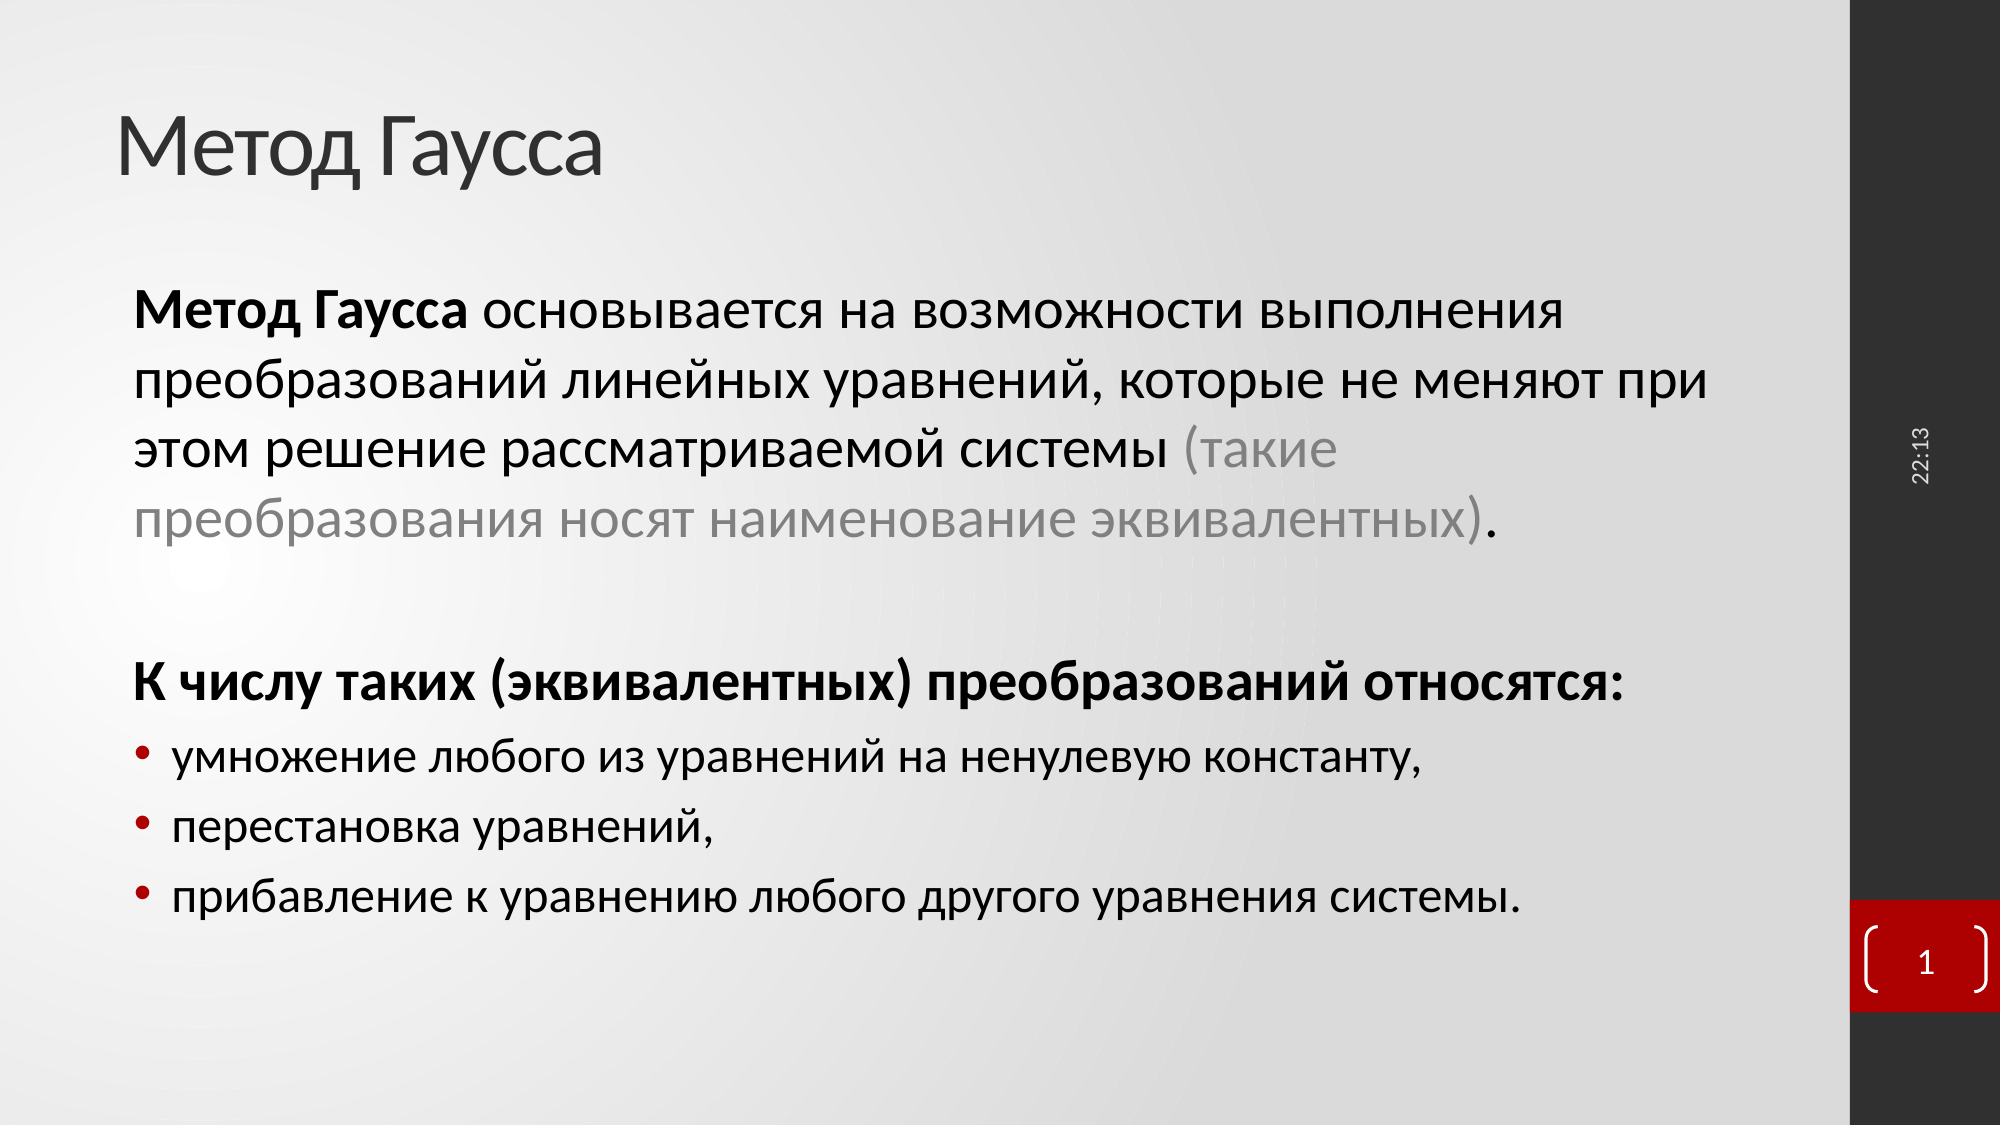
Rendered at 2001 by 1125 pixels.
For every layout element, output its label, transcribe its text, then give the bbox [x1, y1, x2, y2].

slide_number 1 [1864, 925, 1988, 994]
title Метод Гаусса [99, 45, 1767, 233]
list Метод Гаусса основывается на возможности выполнения преобразований линейных уравнений, которые не меняют при этом решение рассматриваемой системы (такие преобразования носят наименование эквивалентных). К числу таких (эквивалентных) преобразований относятся: умножение любого из уравнений на ненулевую константу, перестановка уравнений, прибавление к уравнению любого другого уравнения системы. [99, 262, 1767, 1050]
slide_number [1878, 100, 1959, 501]
